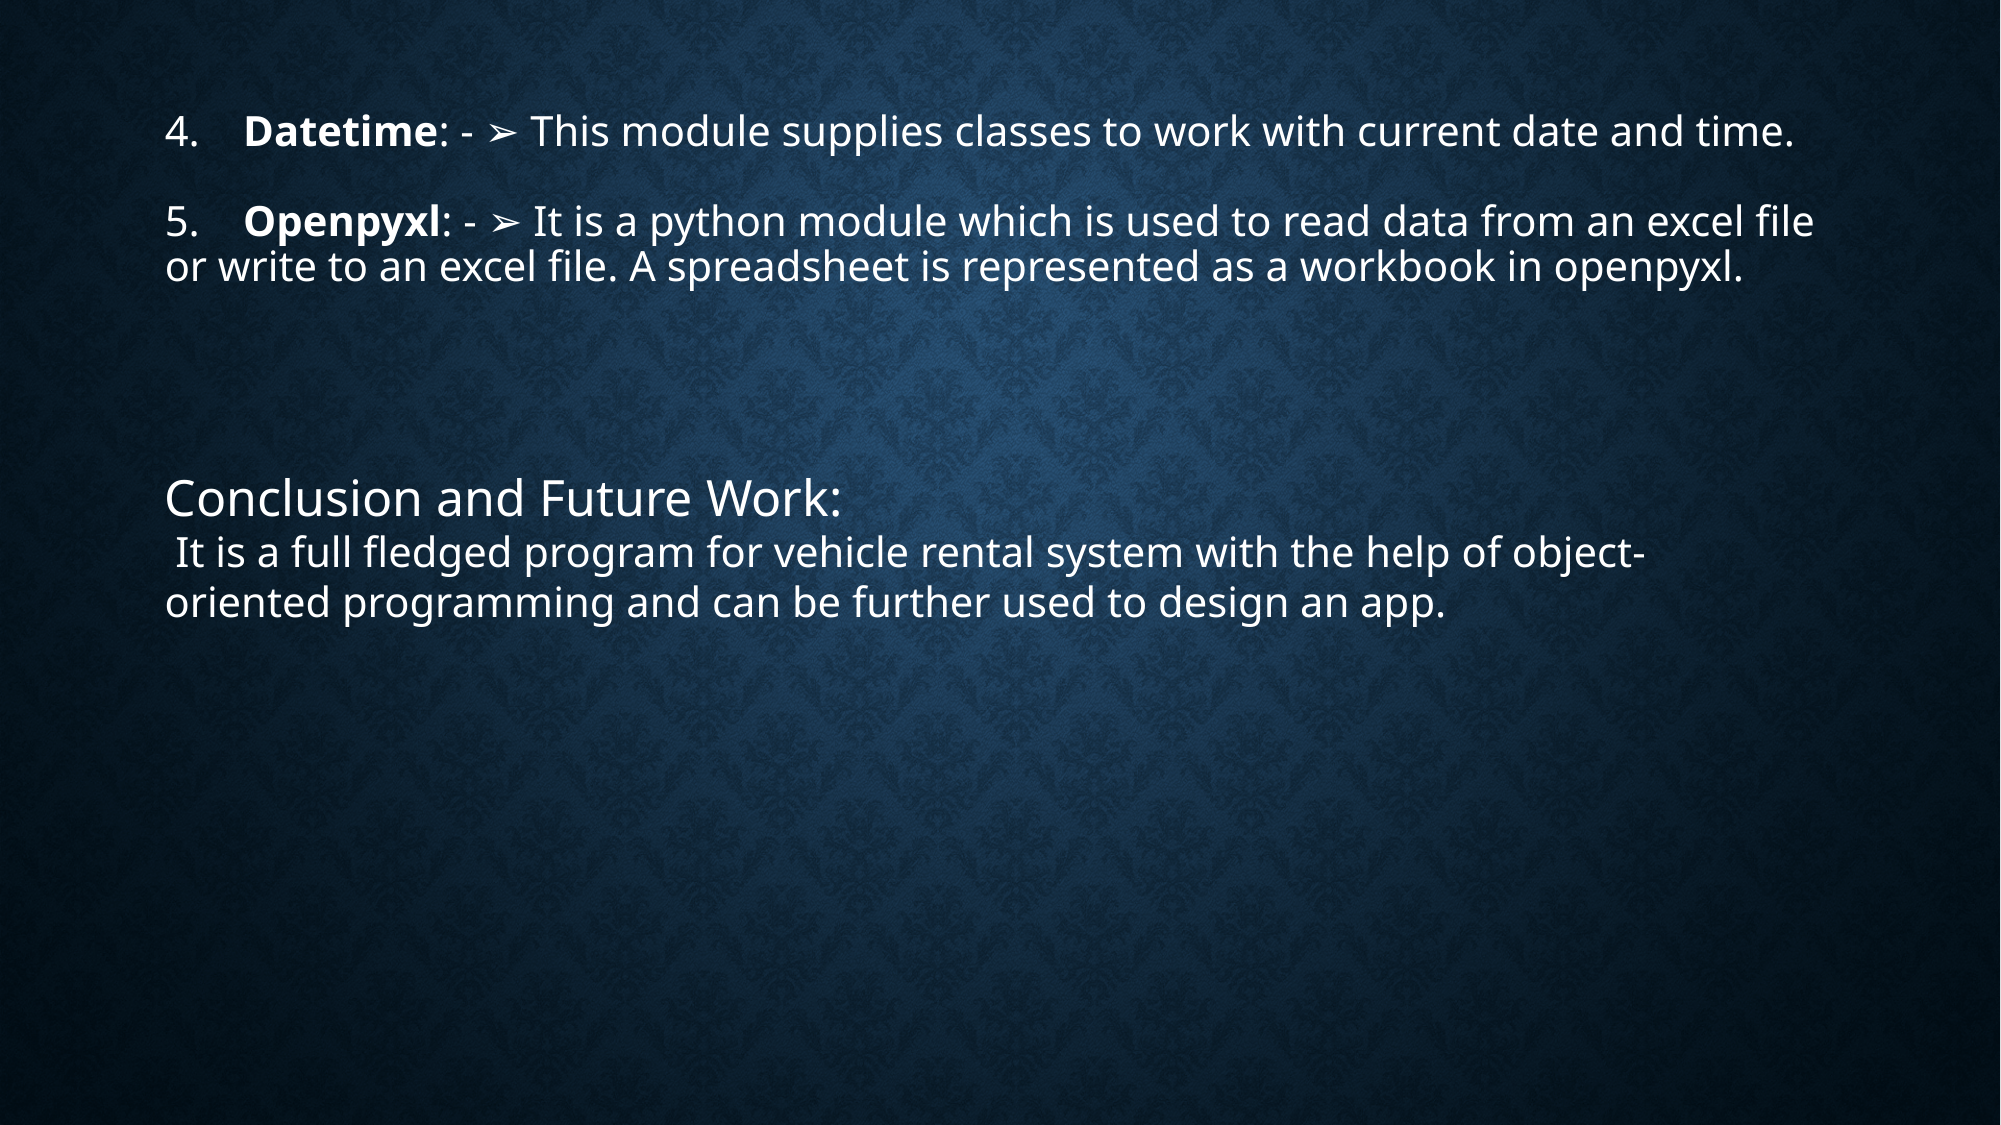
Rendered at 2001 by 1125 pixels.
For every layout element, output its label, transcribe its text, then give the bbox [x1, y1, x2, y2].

text_box Conclusion and Future Work: It is a full fledged program for vehicle rental system with the help of object-oriented programming and can be further used to design an app. [149, 458, 1770, 634]
title 4. Datetime: - ➢ This module supplies classes to work with current date and time. 5. Openpyxl: - ➢ It is a python module which is used to read data from an excel file or write to an excel file. A spreadsheet is represented as a workbook in openpyxl. [149, 99, 1849, 302]
